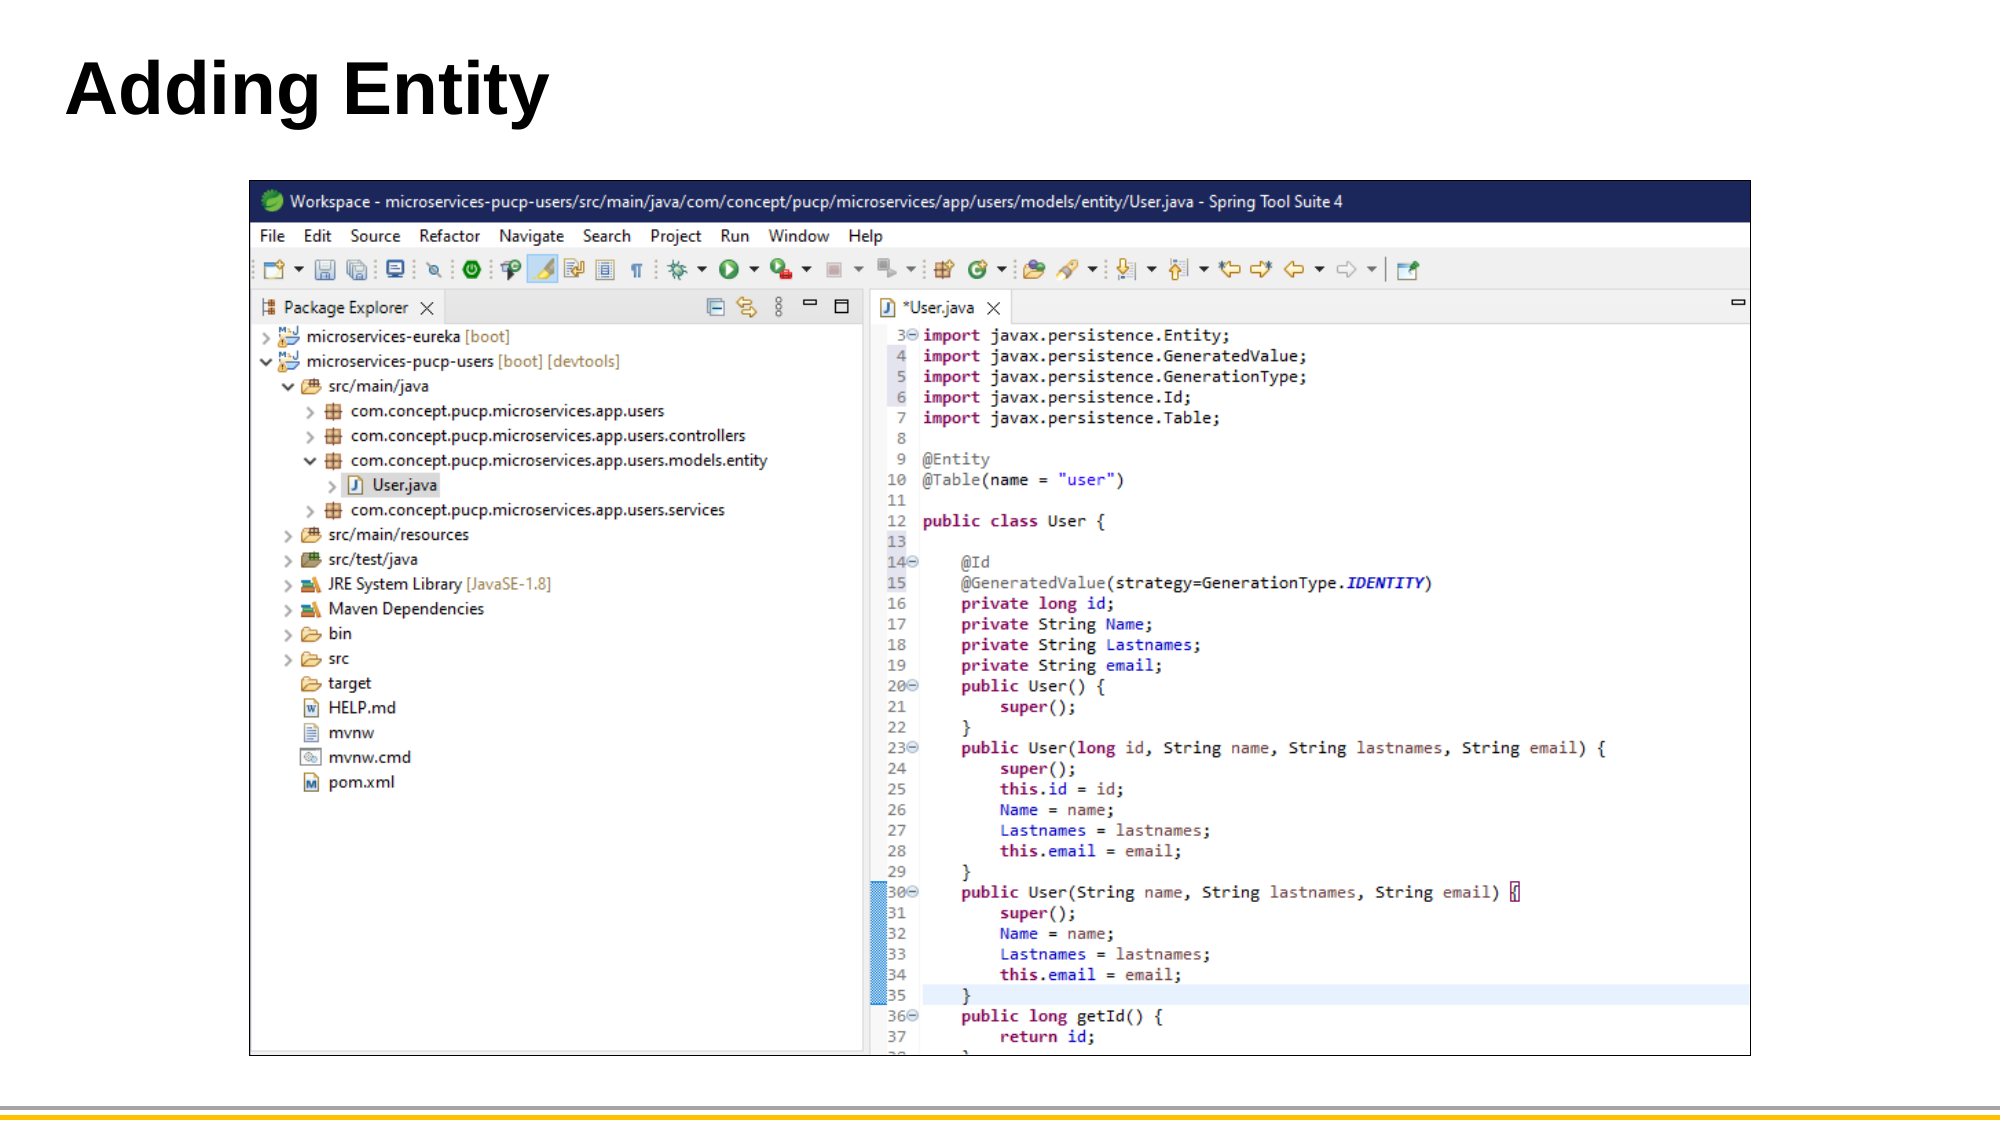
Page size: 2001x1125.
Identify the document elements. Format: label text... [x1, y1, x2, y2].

text_box Adding Entity [49, 32, 1828, 138]
picture [249, 180, 1751, 1056]
